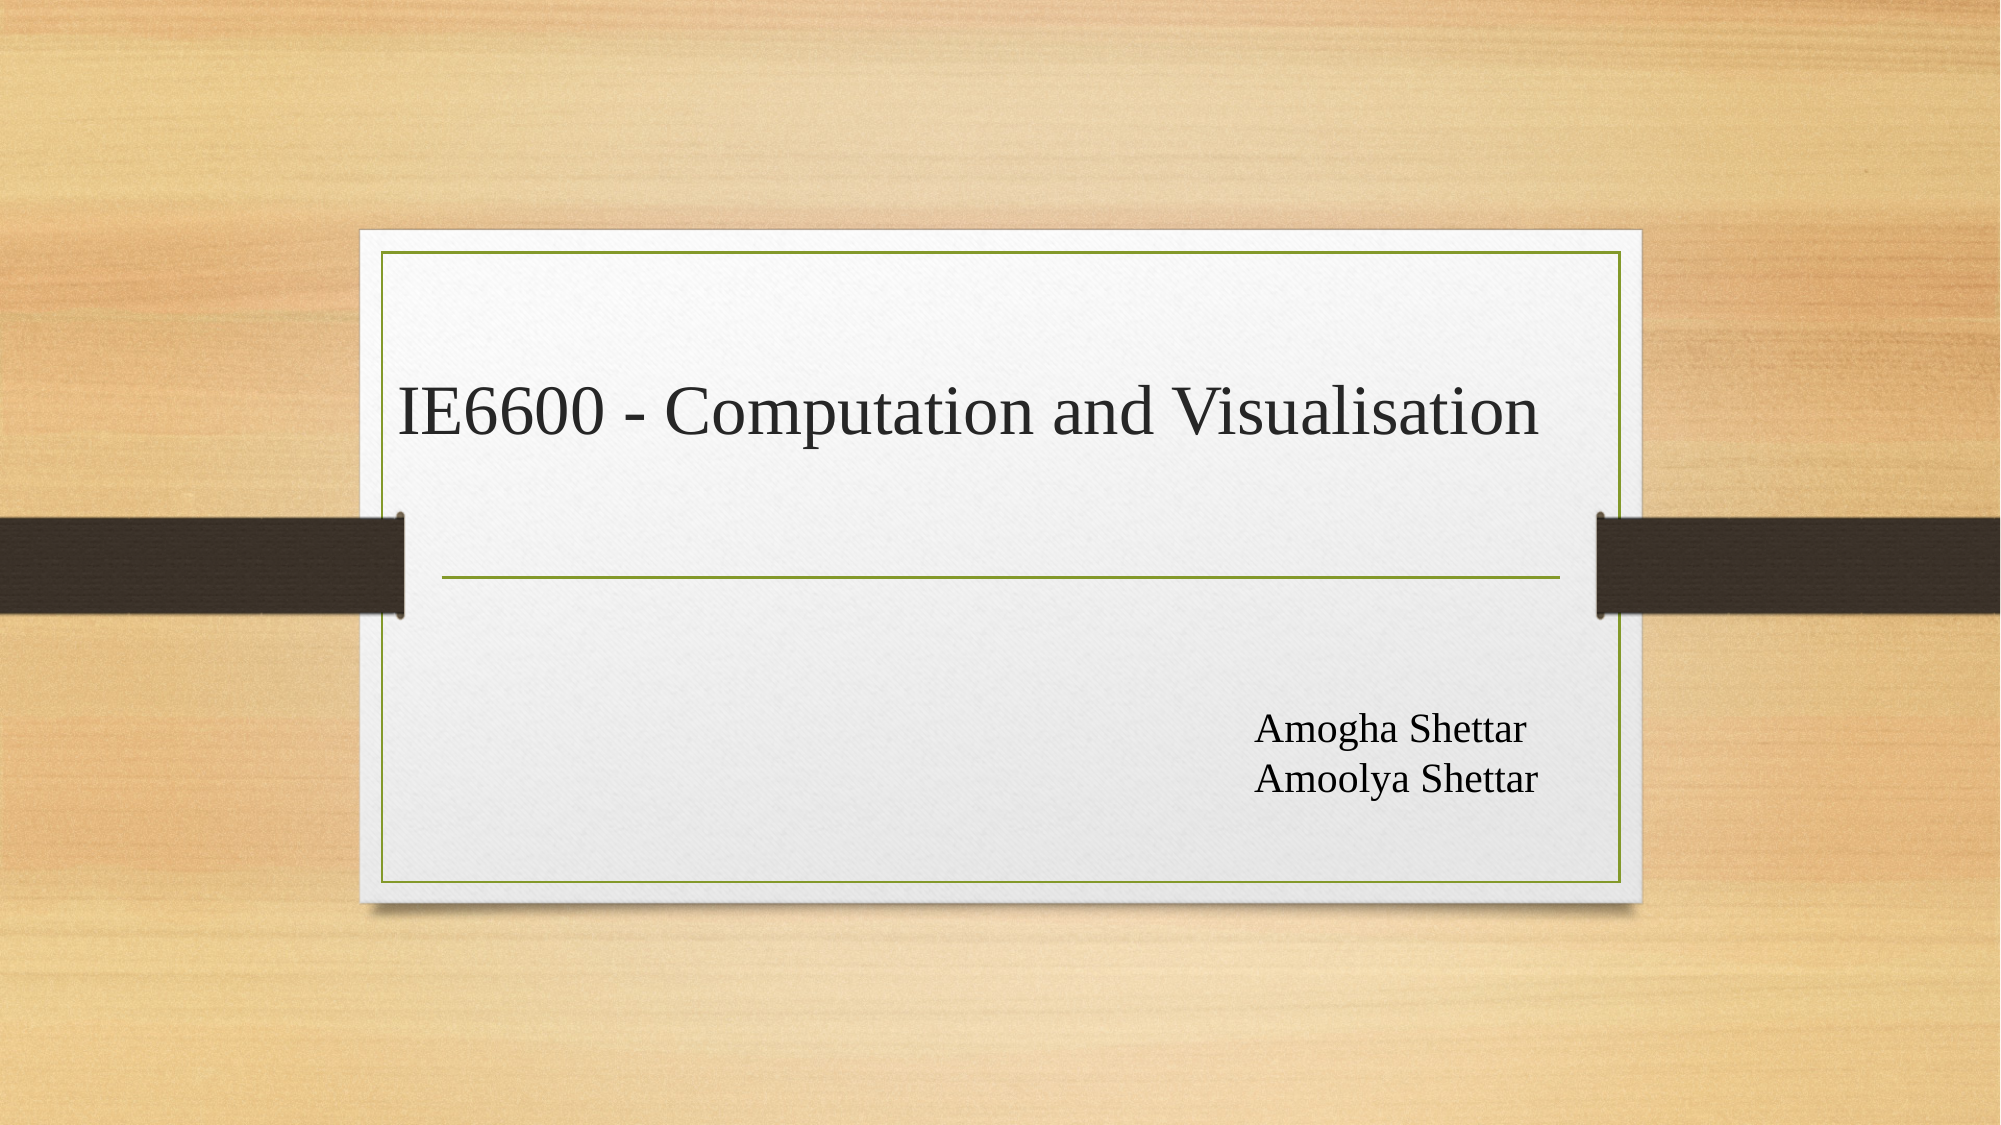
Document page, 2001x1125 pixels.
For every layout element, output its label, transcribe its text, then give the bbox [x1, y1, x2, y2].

picture [0, 0, 2001, 1125]
title IE6600 - Computation and Visualisation [64, 64, 1876, 457]
text_box Amogha Shettar Amoolya Shettar [1239, 693, 1876, 808]
